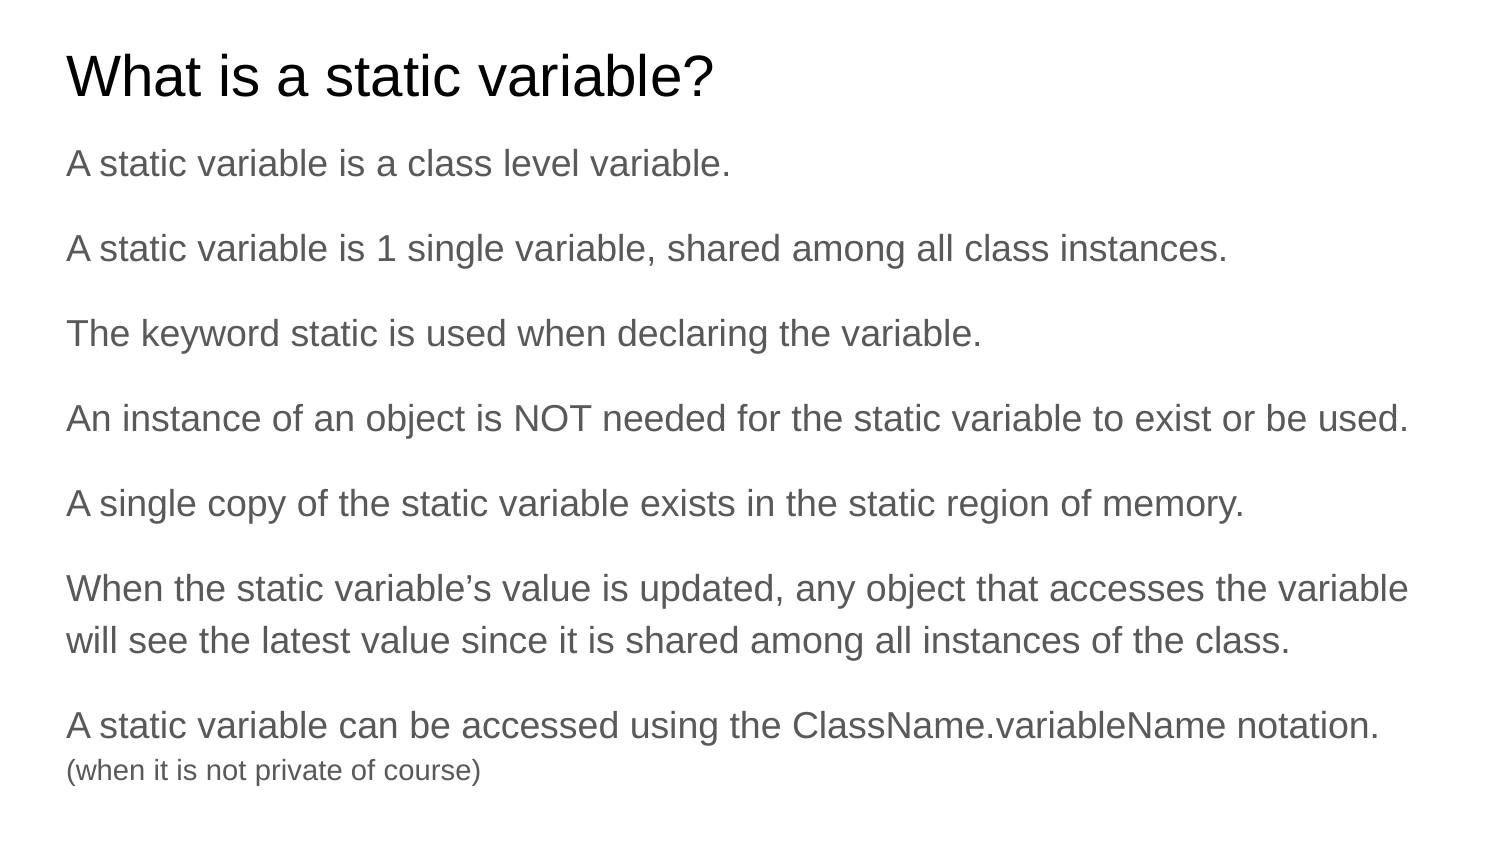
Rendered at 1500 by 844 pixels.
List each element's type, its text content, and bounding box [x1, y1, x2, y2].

title What is a static variable? [51, 23, 1449, 116]
list A static variable is a class level variable. A static variable is 1 single variable, shared among all class instances. The keyword static is used when declaring the variable. An instance of an object is NOT needed for the static variable to exist or be used. A single copy of the static variable exists in the static region of memory. When the static variable’s value is updated, any object that accesses the variable will see the latest value since it is shared among all instances of the class. A static variable can be accessed using the ClassName.variableName notation. (when it is not private of course) [51, 116, 1449, 804]
